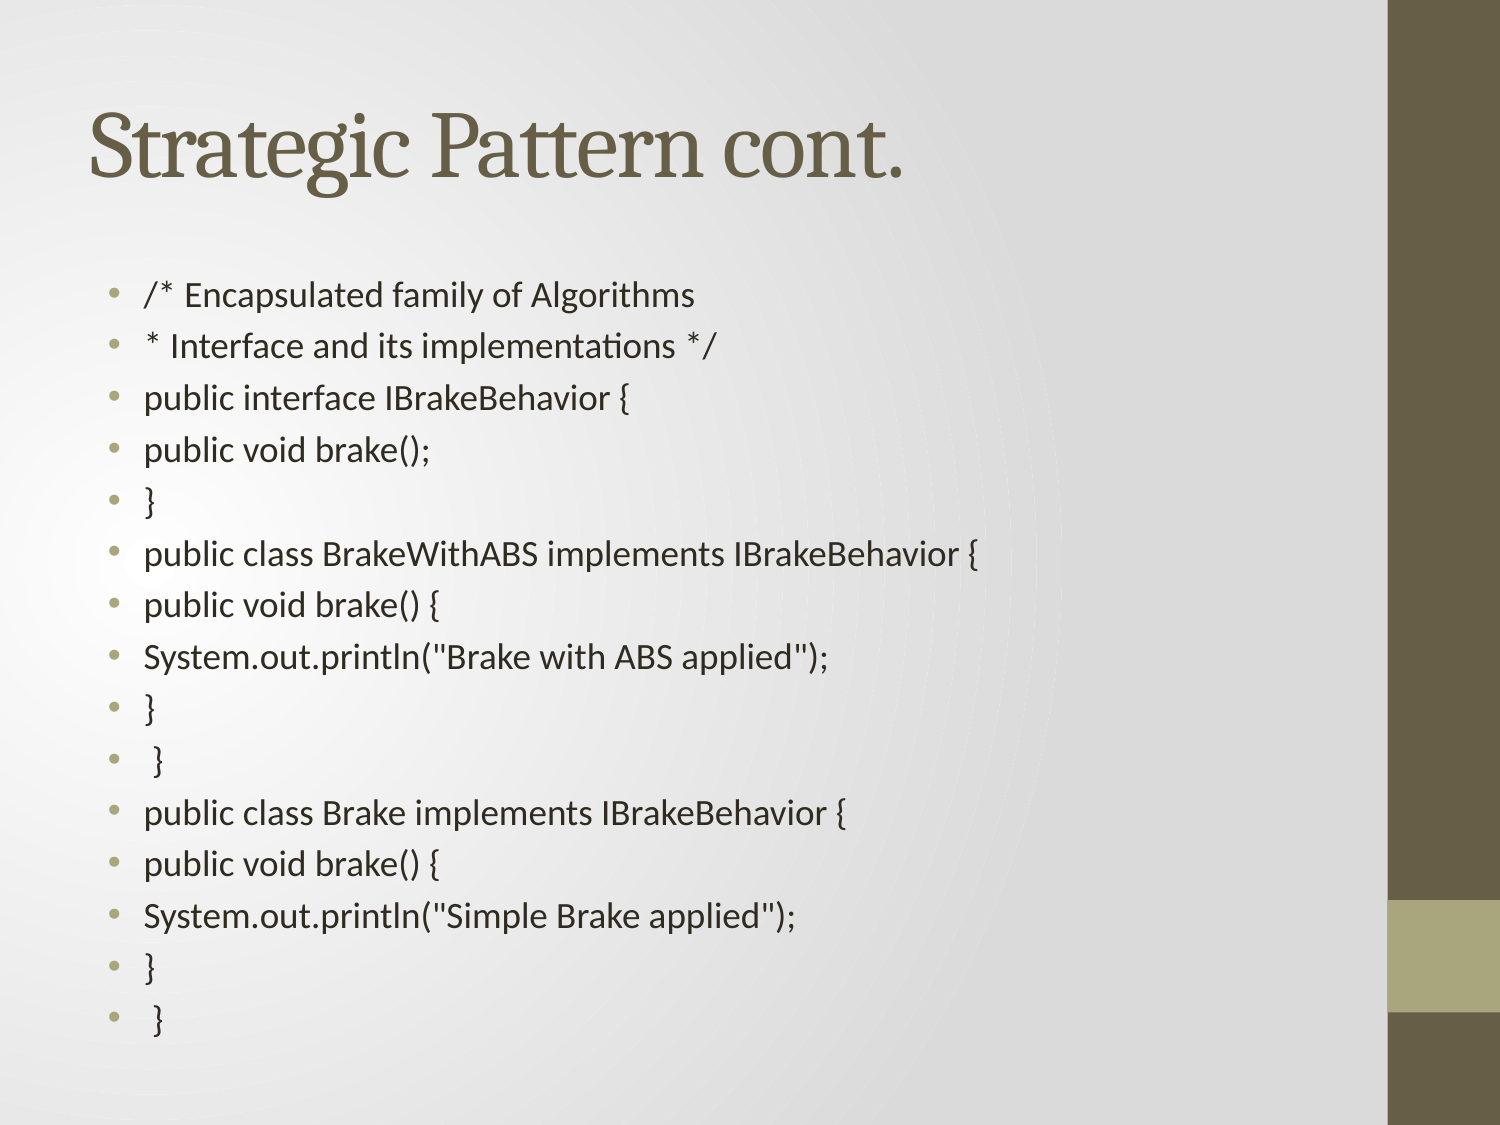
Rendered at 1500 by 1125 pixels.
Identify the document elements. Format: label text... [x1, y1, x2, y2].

title Strategic Pattern cont. [75, 45, 1325, 233]
list /* Encapsulated family of Algorithms * Interface and its implementations */ public interface IBrakeBehavior { public void brake(); } public class BrakeWithABS implements IBrakeBehavior { public void brake() { System.out.println("Brake with ABS applied"); } } public class Brake implements IBrakeBehavior { public void brake() { System.out.println("Simple Brake applied"); } } [75, 262, 1325, 1050]
